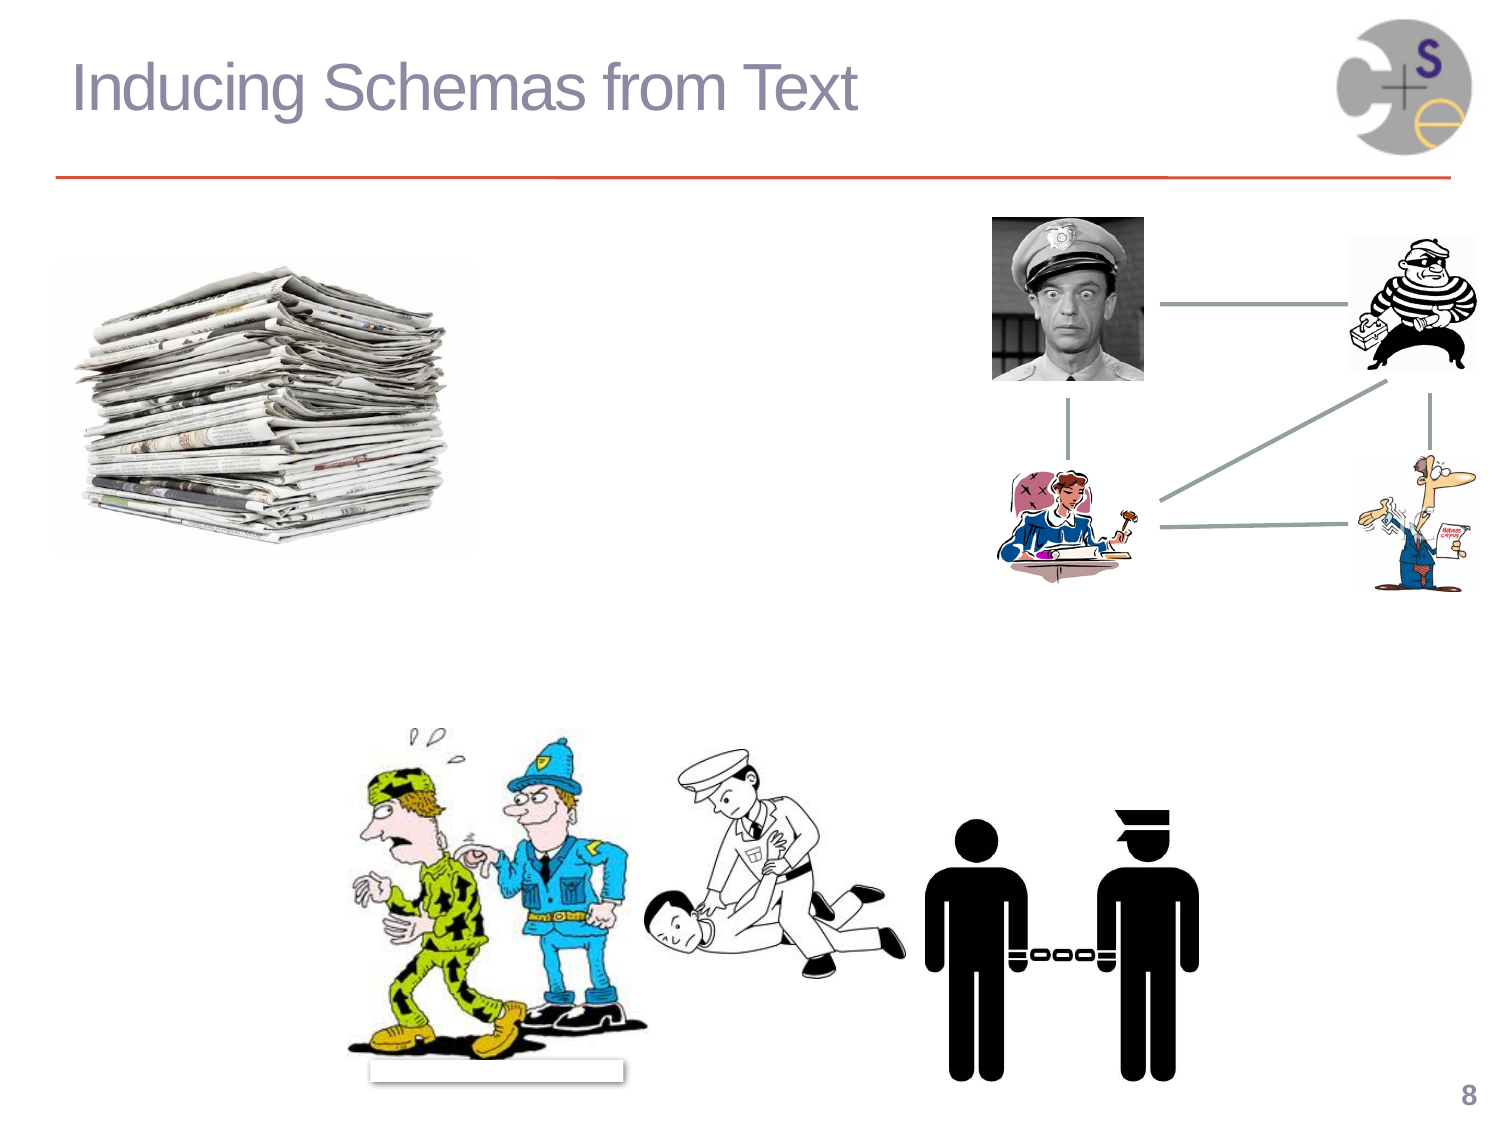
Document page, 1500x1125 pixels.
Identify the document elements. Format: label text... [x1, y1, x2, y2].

title Inducing Schemas from Text [55, 2, 1451, 166]
picture [52, 237, 475, 565]
slide_number 8 [1404, 1066, 1493, 1121]
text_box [347, 728, 1199, 1083]
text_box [992, 217, 1478, 593]
picture [1316, 2, 1500, 173]
